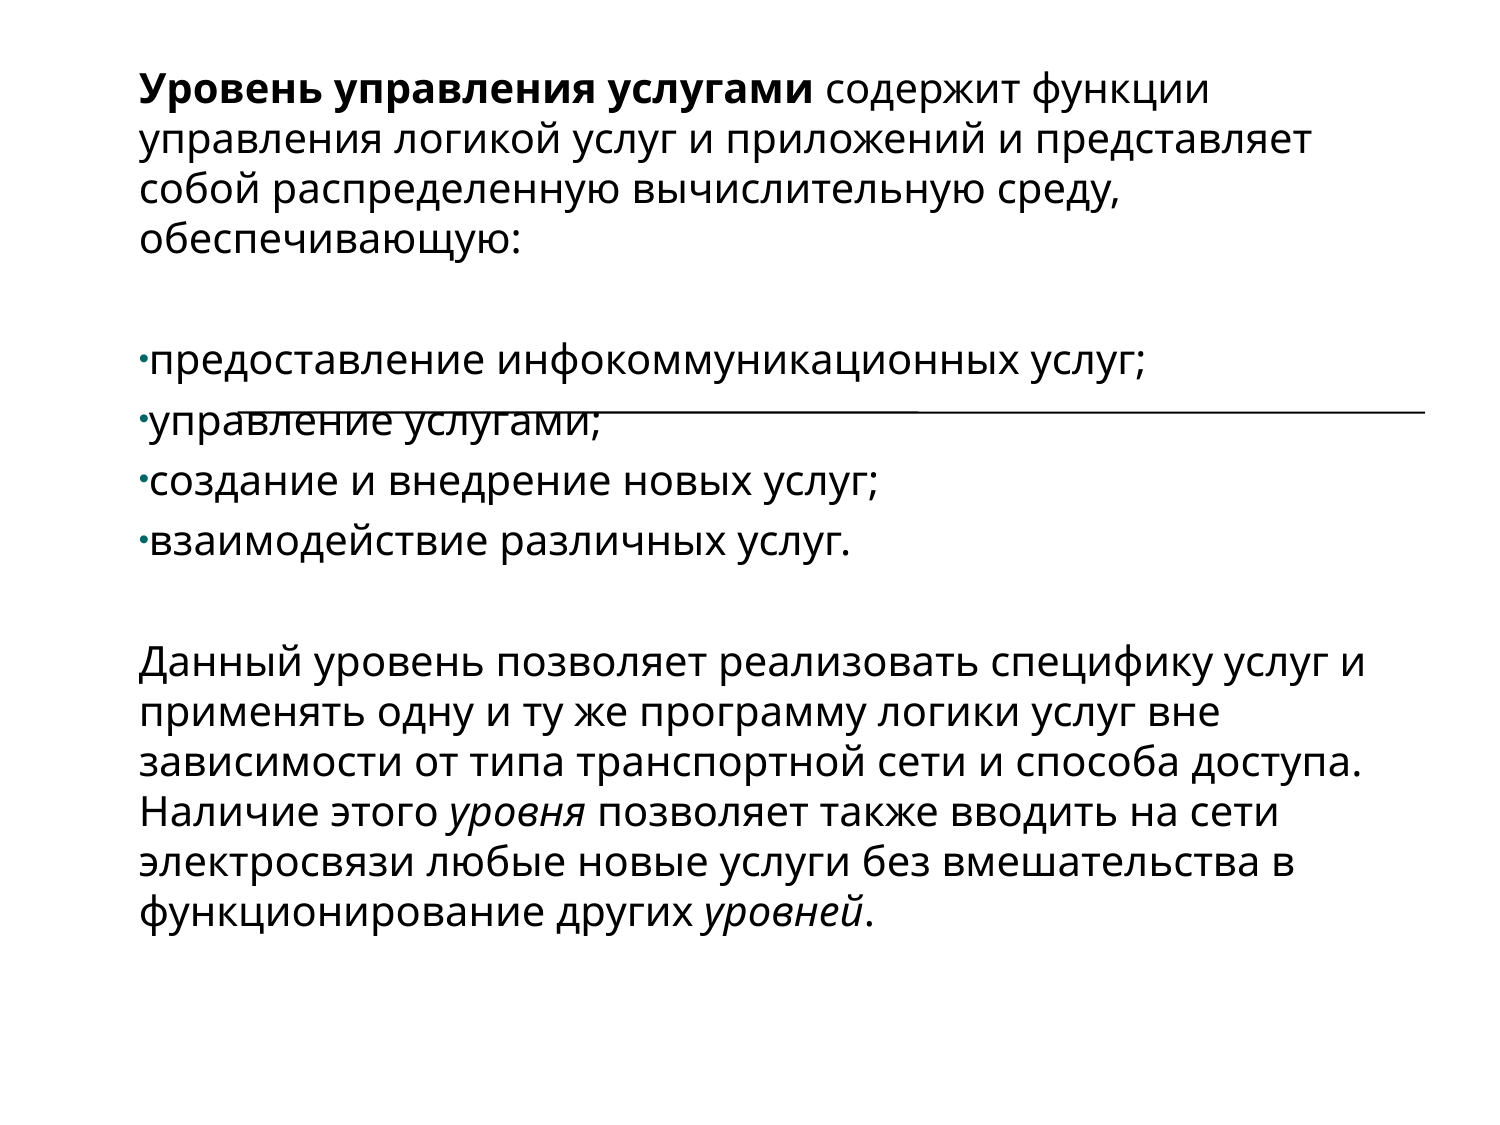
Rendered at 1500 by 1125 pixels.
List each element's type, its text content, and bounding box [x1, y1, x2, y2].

text_box Уровень управления услугами содержит функции управления логикой услуг и приложений и представляет собой распределенную вычислительную среду, обеспечивающую: предоставление инфокоммуникационных услуг; управление услугами; создание и внедрение новых услуг; взаимодействие различных услуг. Данный уровень позволяет реализовать специфику услуг и применять одну и ту же программу логики услуг вне зависимости от типа транспортной сети и способа доступа. Наличие этого уровня позволяет также вводить на сети электросвязи любые новые услуги без вмешательства в функционирование других уровней. [123, 54, 1425, 1094]
